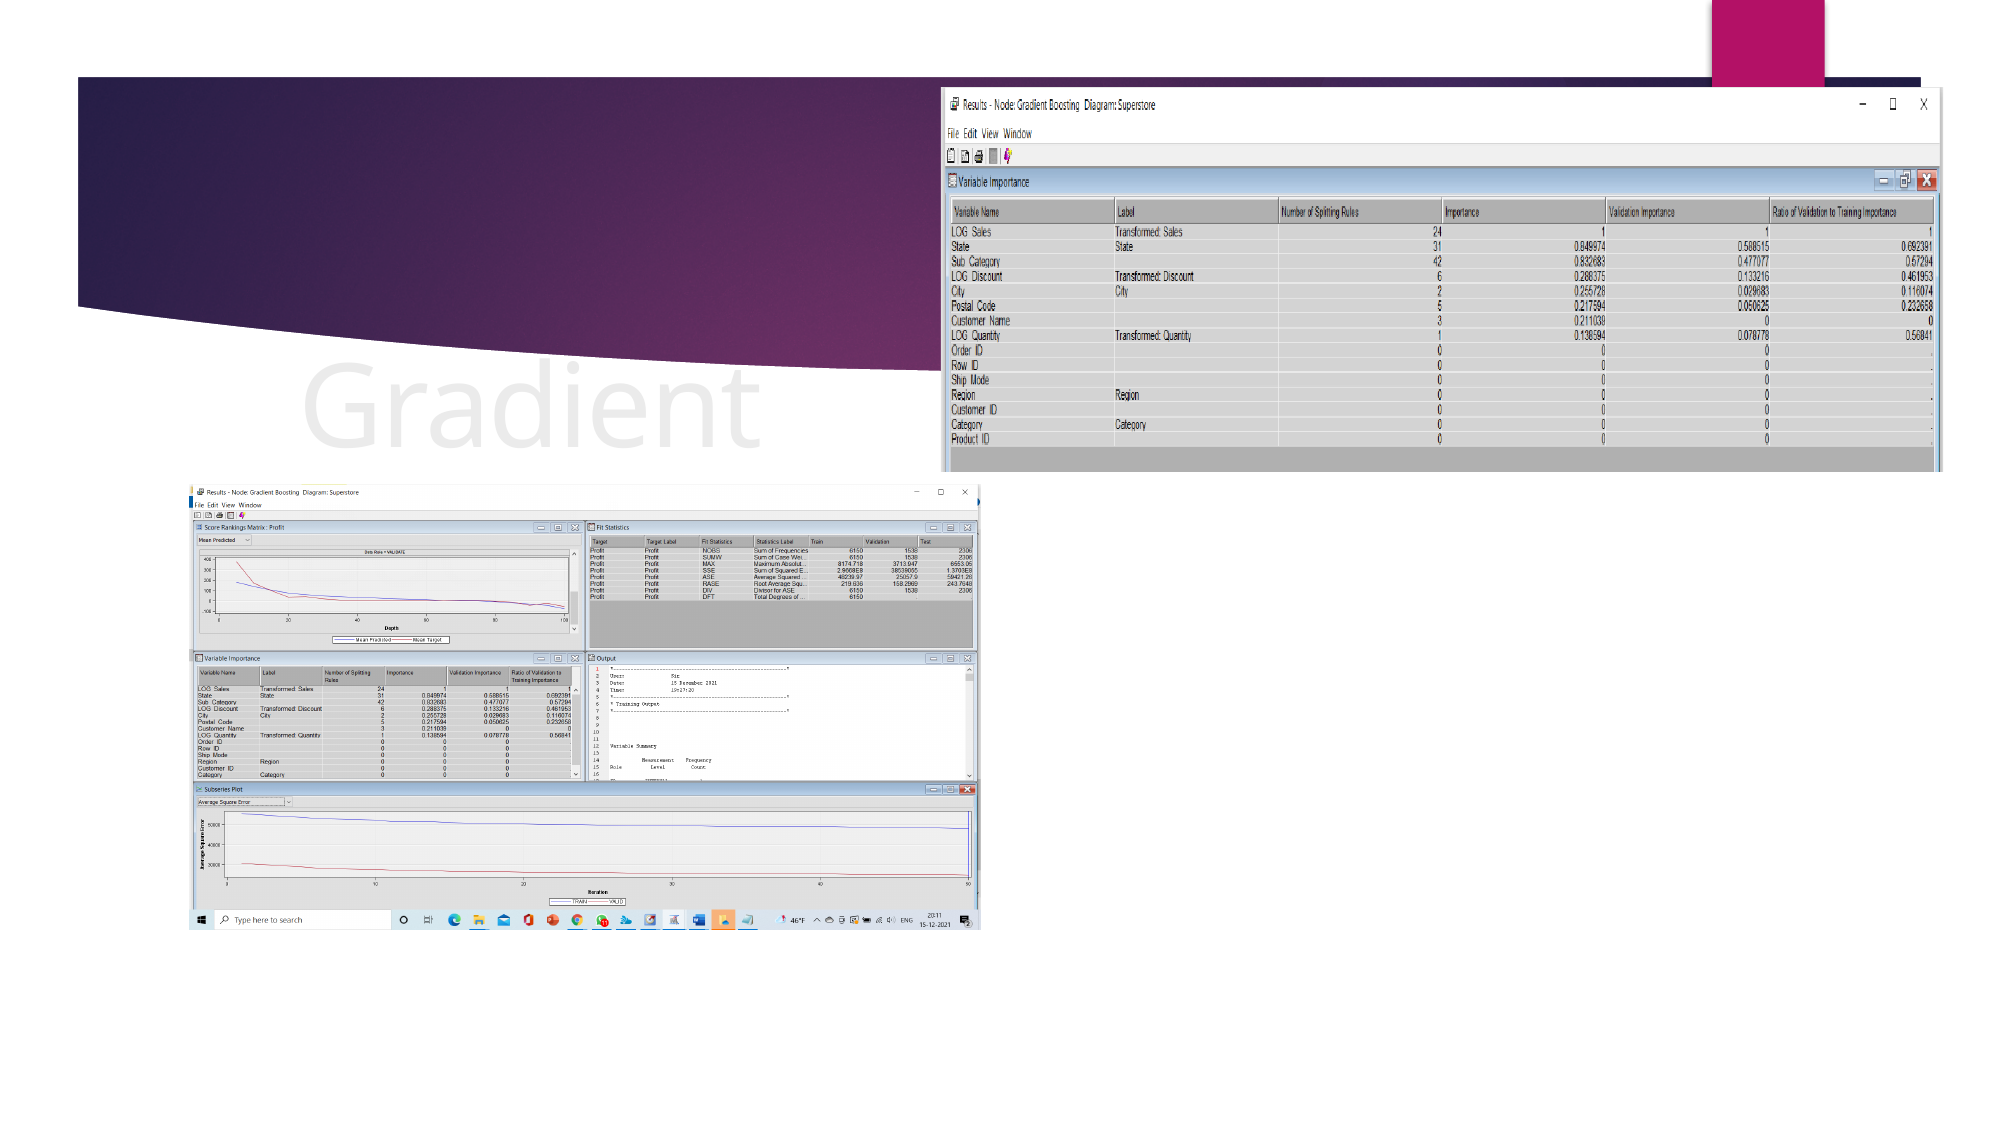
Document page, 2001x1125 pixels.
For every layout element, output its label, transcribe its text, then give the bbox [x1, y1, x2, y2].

title Gradient Boosting [118, 187, 941, 612]
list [189, 484, 982, 931]
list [940, 87, 1944, 472]
